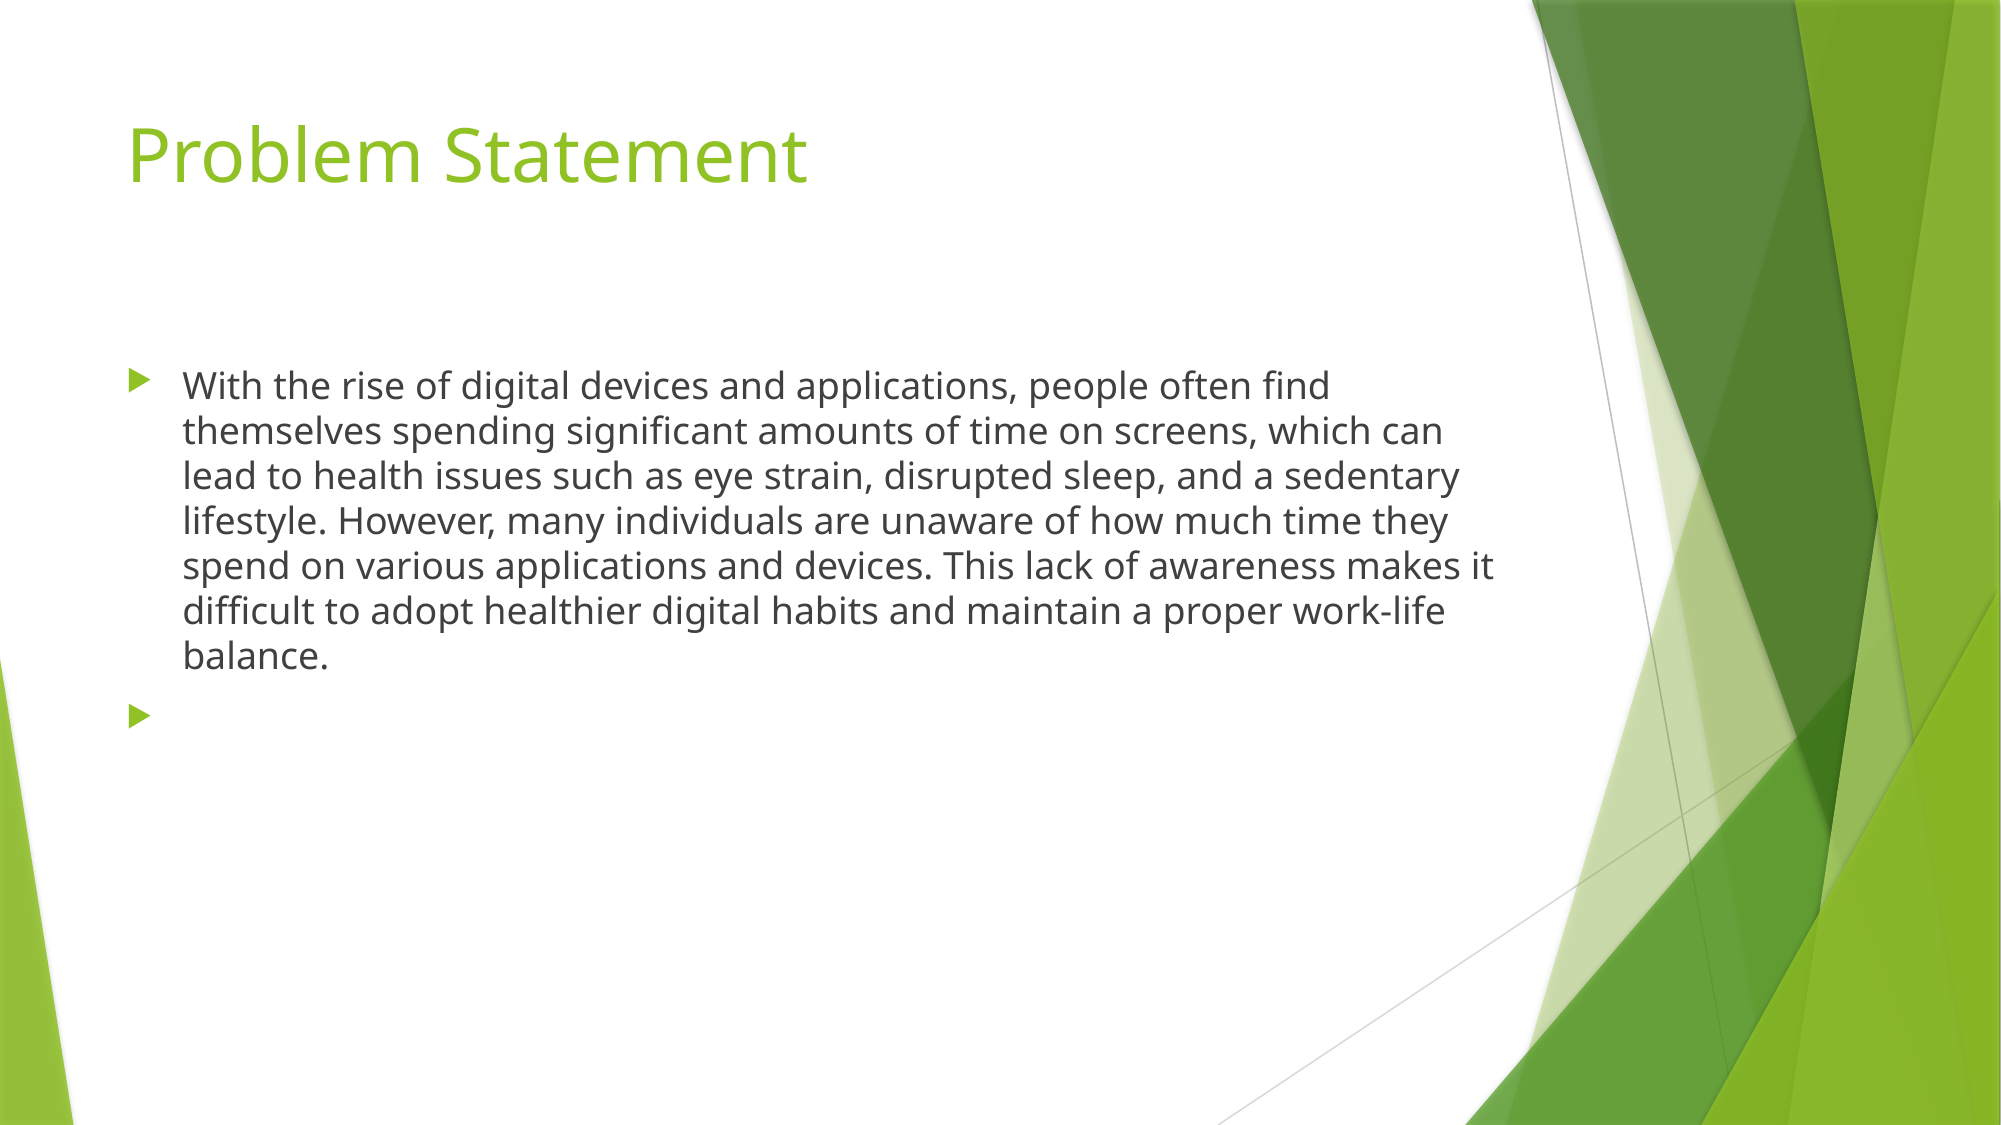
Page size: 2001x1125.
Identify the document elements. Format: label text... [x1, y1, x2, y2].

title Problem Statement [111, 99, 1522, 317]
list With the rise of digital devices and applications, people often find themselves spending significant amounts of time on screens, which can lead to health issues such as eye strain, disrupted sleep, and a sedentary lifestyle. However, many individuals are unaware of how much time they spend on various applications and devices. This lack of awareness makes it difficult to adopt healthier digital habits and maintain a proper work-life balance. [111, 354, 1522, 992]
